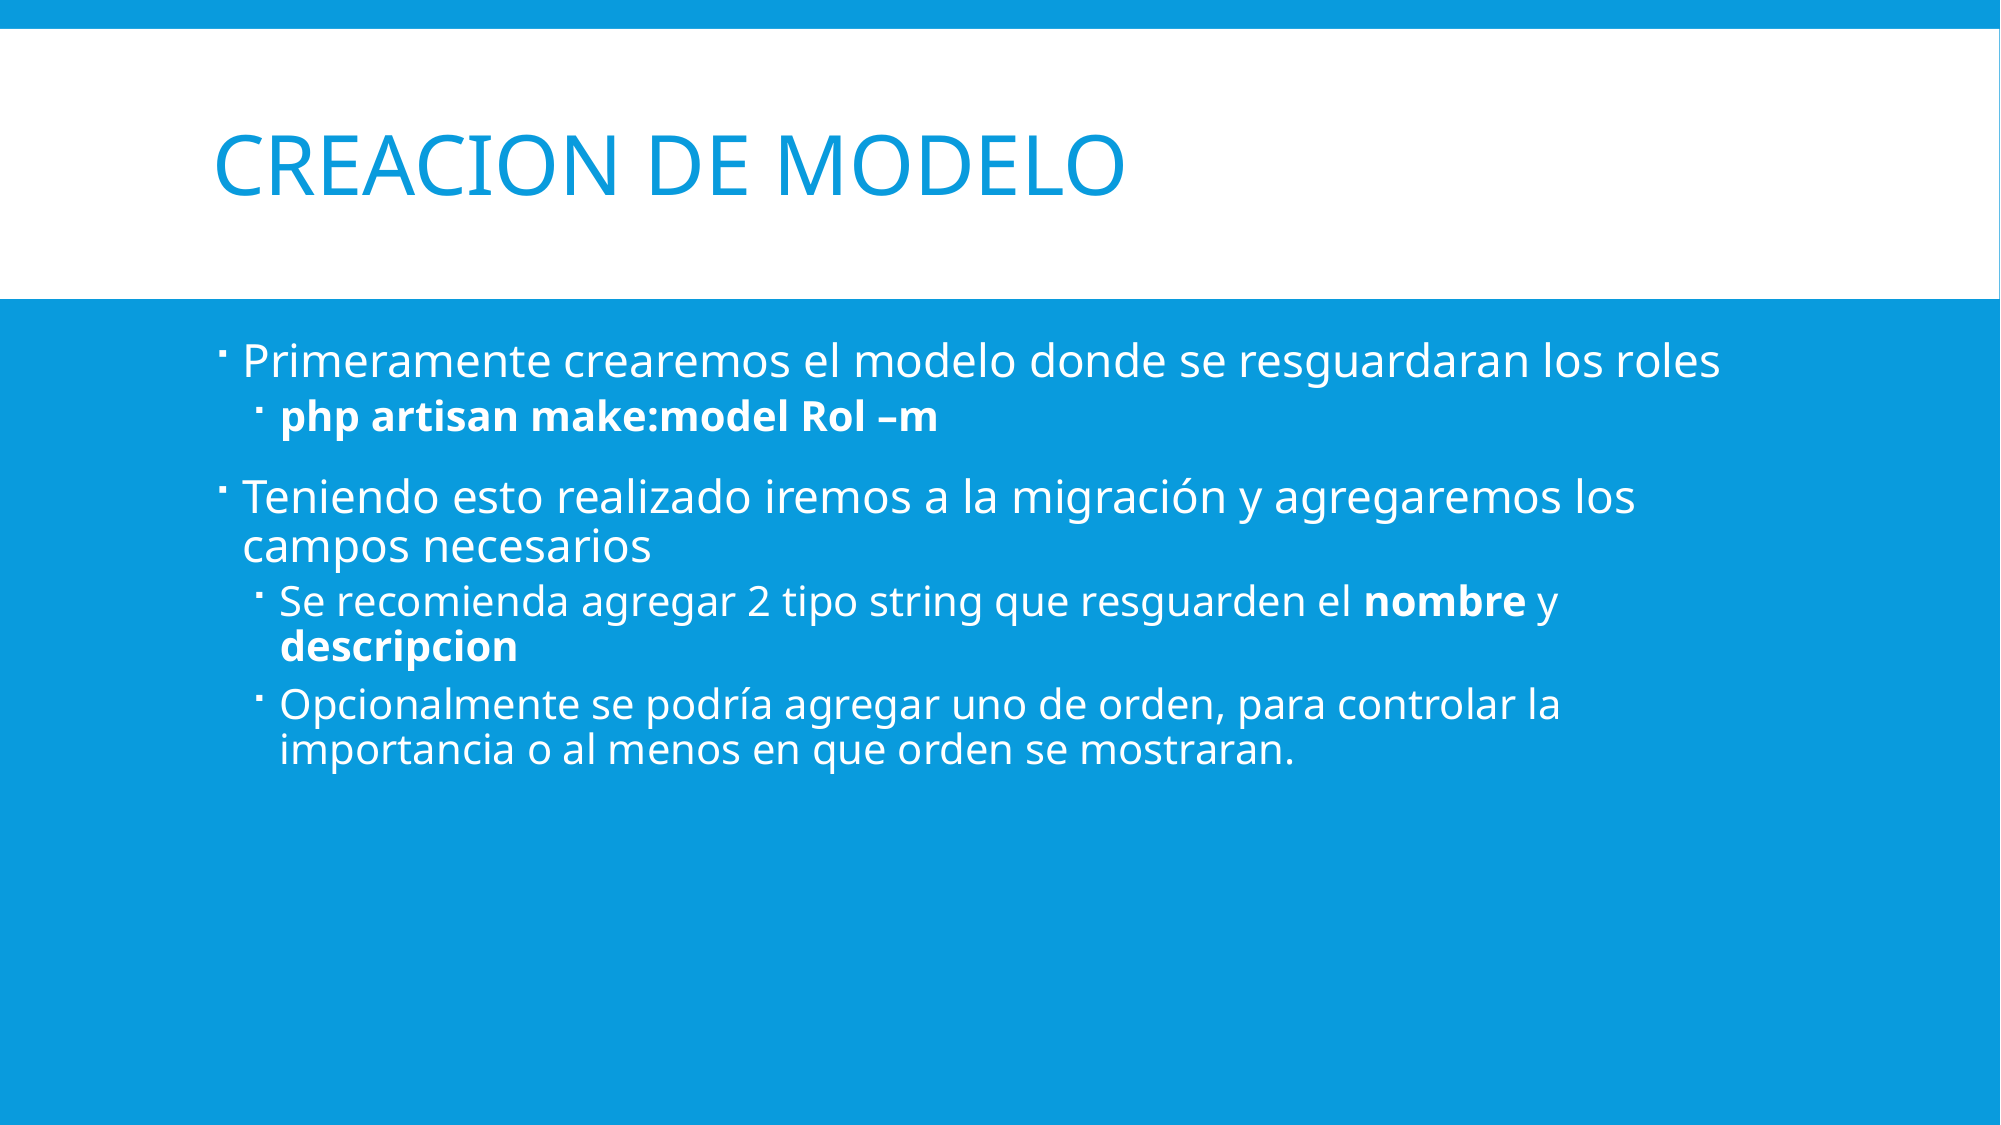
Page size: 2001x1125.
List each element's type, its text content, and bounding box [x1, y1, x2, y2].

title Creacion de modelo [197, 46, 1803, 295]
list Primeramente crearemos el modelo donde se resguardaran los roles php artisan make:model Rol –m Teniendo esto realizado iremos a la migración y agregaremos los campos necesarios Se recomienda agregar 2 tipo string que resguarden el nombre y descripcion Opcionalmente se podría agregar uno de orden, para controlar la importancia o al menos en que orden se mostraran. [197, 329, 1803, 1020]
